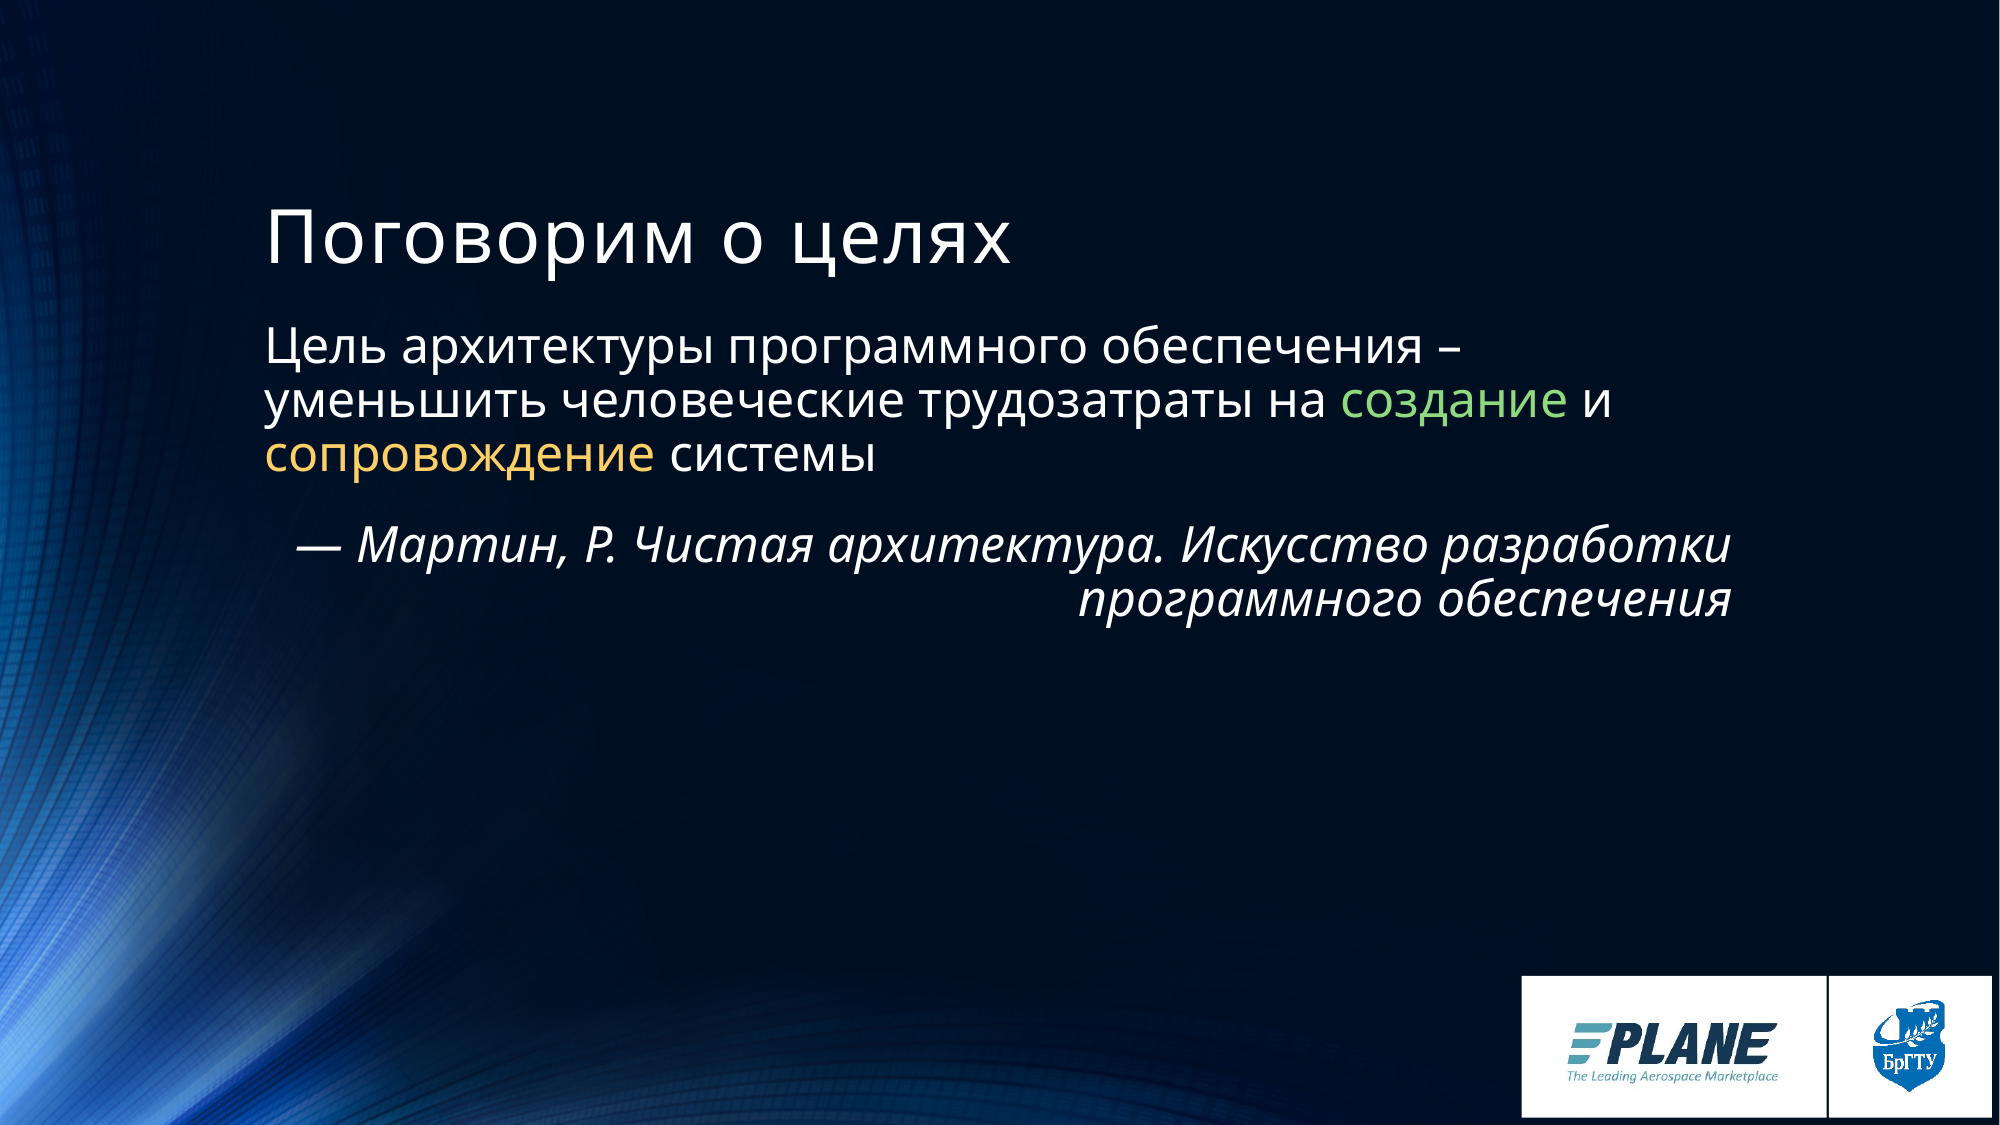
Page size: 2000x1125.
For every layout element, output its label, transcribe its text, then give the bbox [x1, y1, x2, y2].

title Поговорим о целях [249, 62, 1750, 288]
picture [0, 0, 2000, 1125]
list Цель архитектуры программного обеспечения – уменьшить человеческие трудозатраты на создание и сопровождение системы — Мартин, Р. Чистая архитектура. Искусство разработки программного обеспечения [249, 312, 1749, 988]
